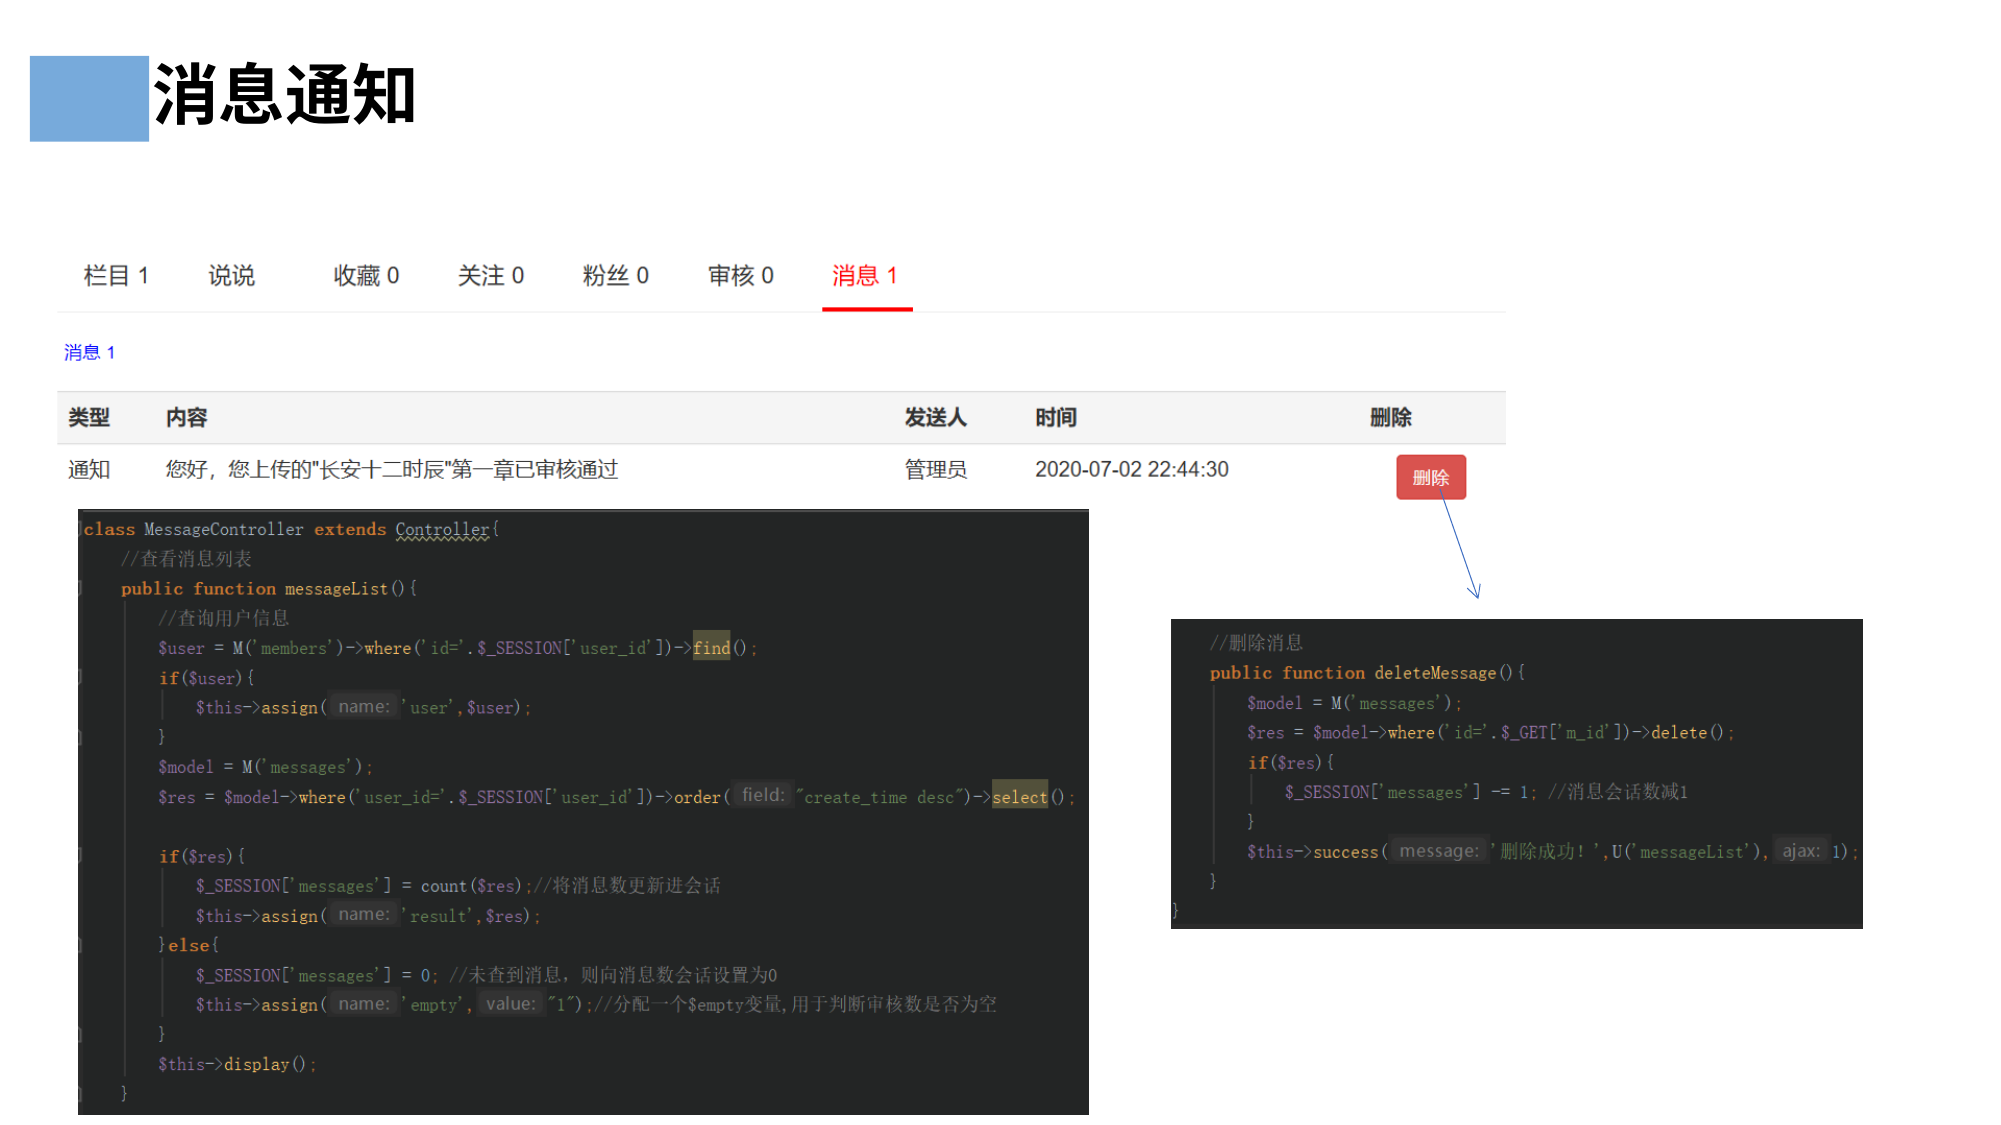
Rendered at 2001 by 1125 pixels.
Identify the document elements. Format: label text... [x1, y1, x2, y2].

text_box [1439, 488, 1479, 600]
text_box 消息通知 [137, 45, 435, 141]
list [48, 252, 1506, 532]
picture [78, 509, 1089, 1115]
text_box [29, 55, 150, 143]
picture [1171, 619, 1863, 929]
